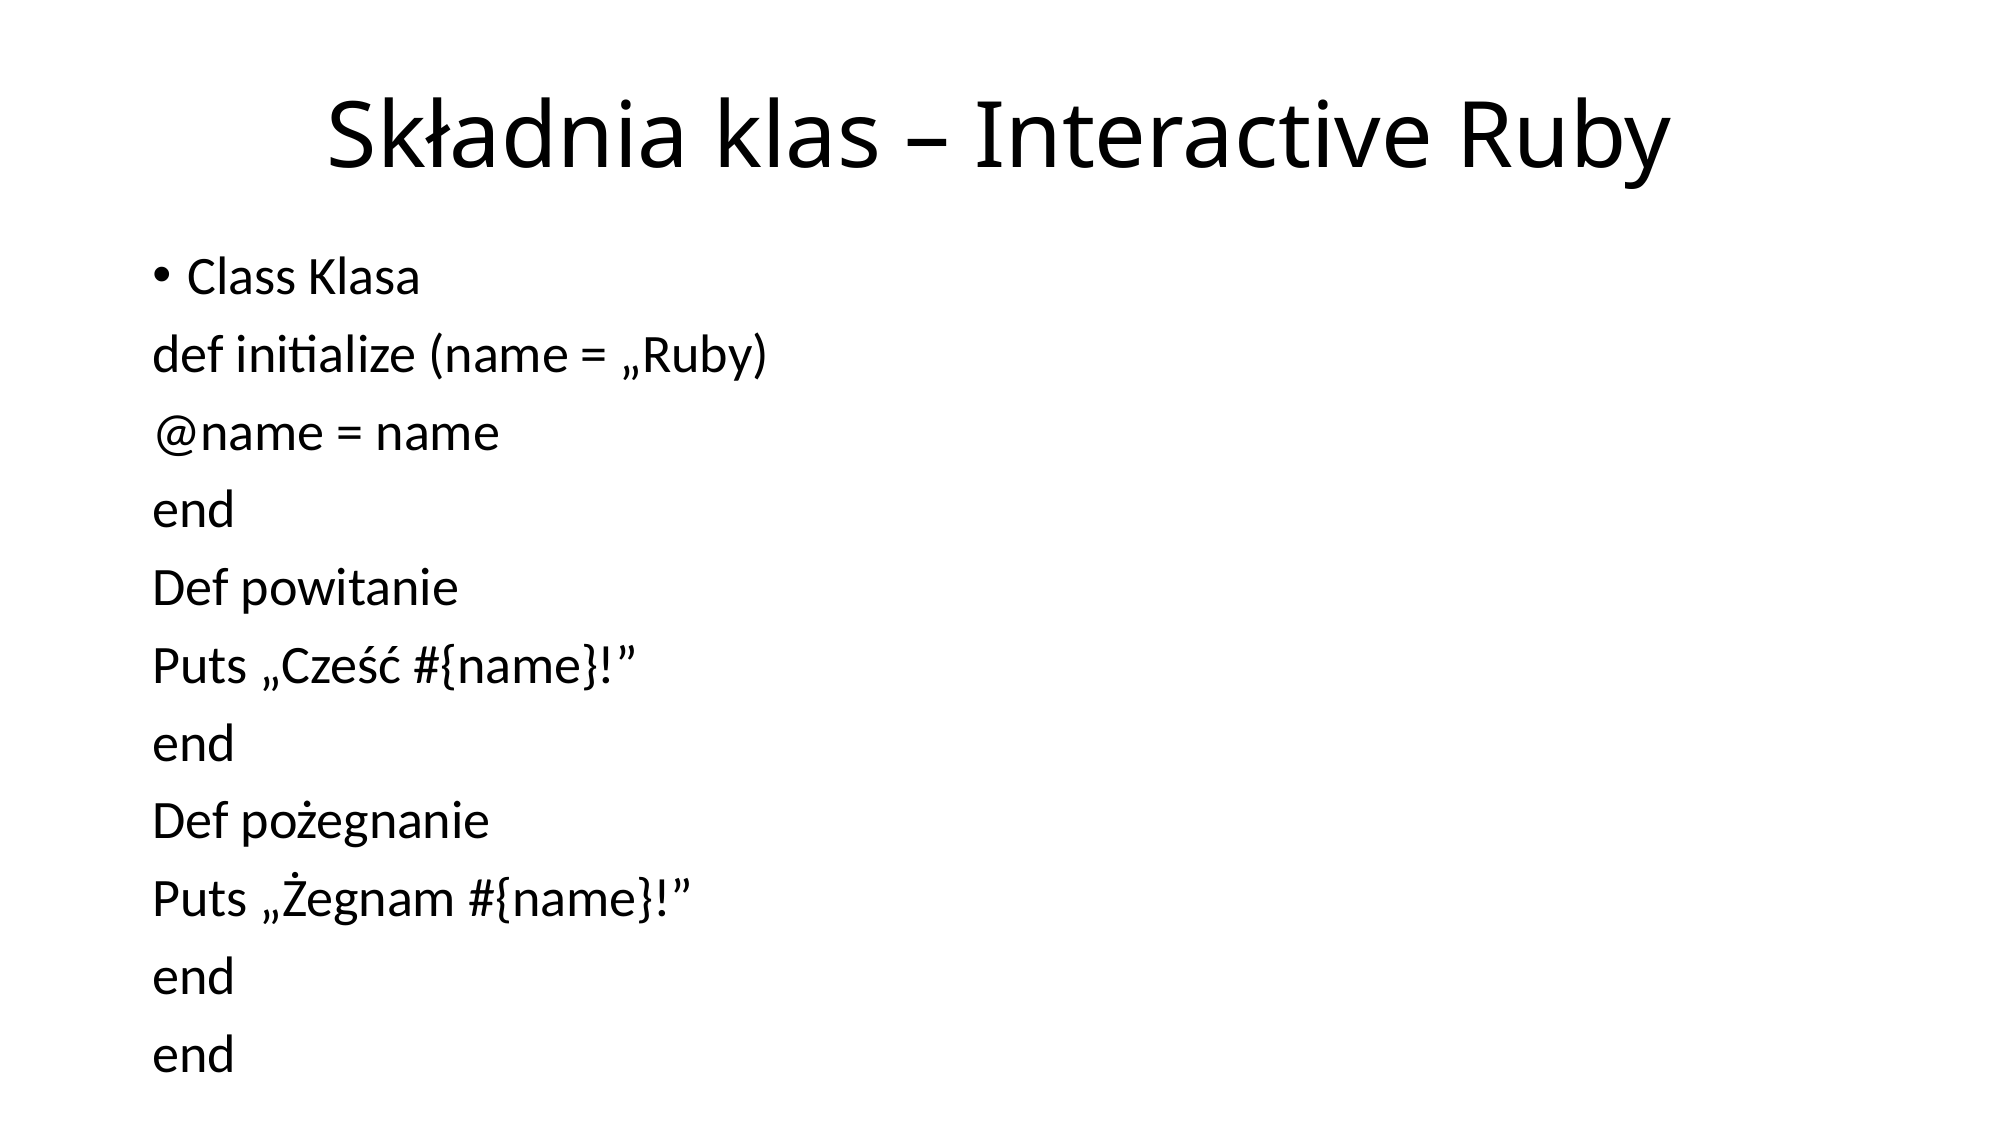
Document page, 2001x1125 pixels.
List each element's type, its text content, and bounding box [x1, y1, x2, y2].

title Składnia klas – Interactive Ruby [137, 29, 1863, 240]
list Class Klasa def initialize (name = „Ruby) @name = name end Def powitanie Puts „Cześć #{name}!” end Def pożegnanie Puts „Żegnam #{name}!” end end [137, 240, 1863, 1096]
